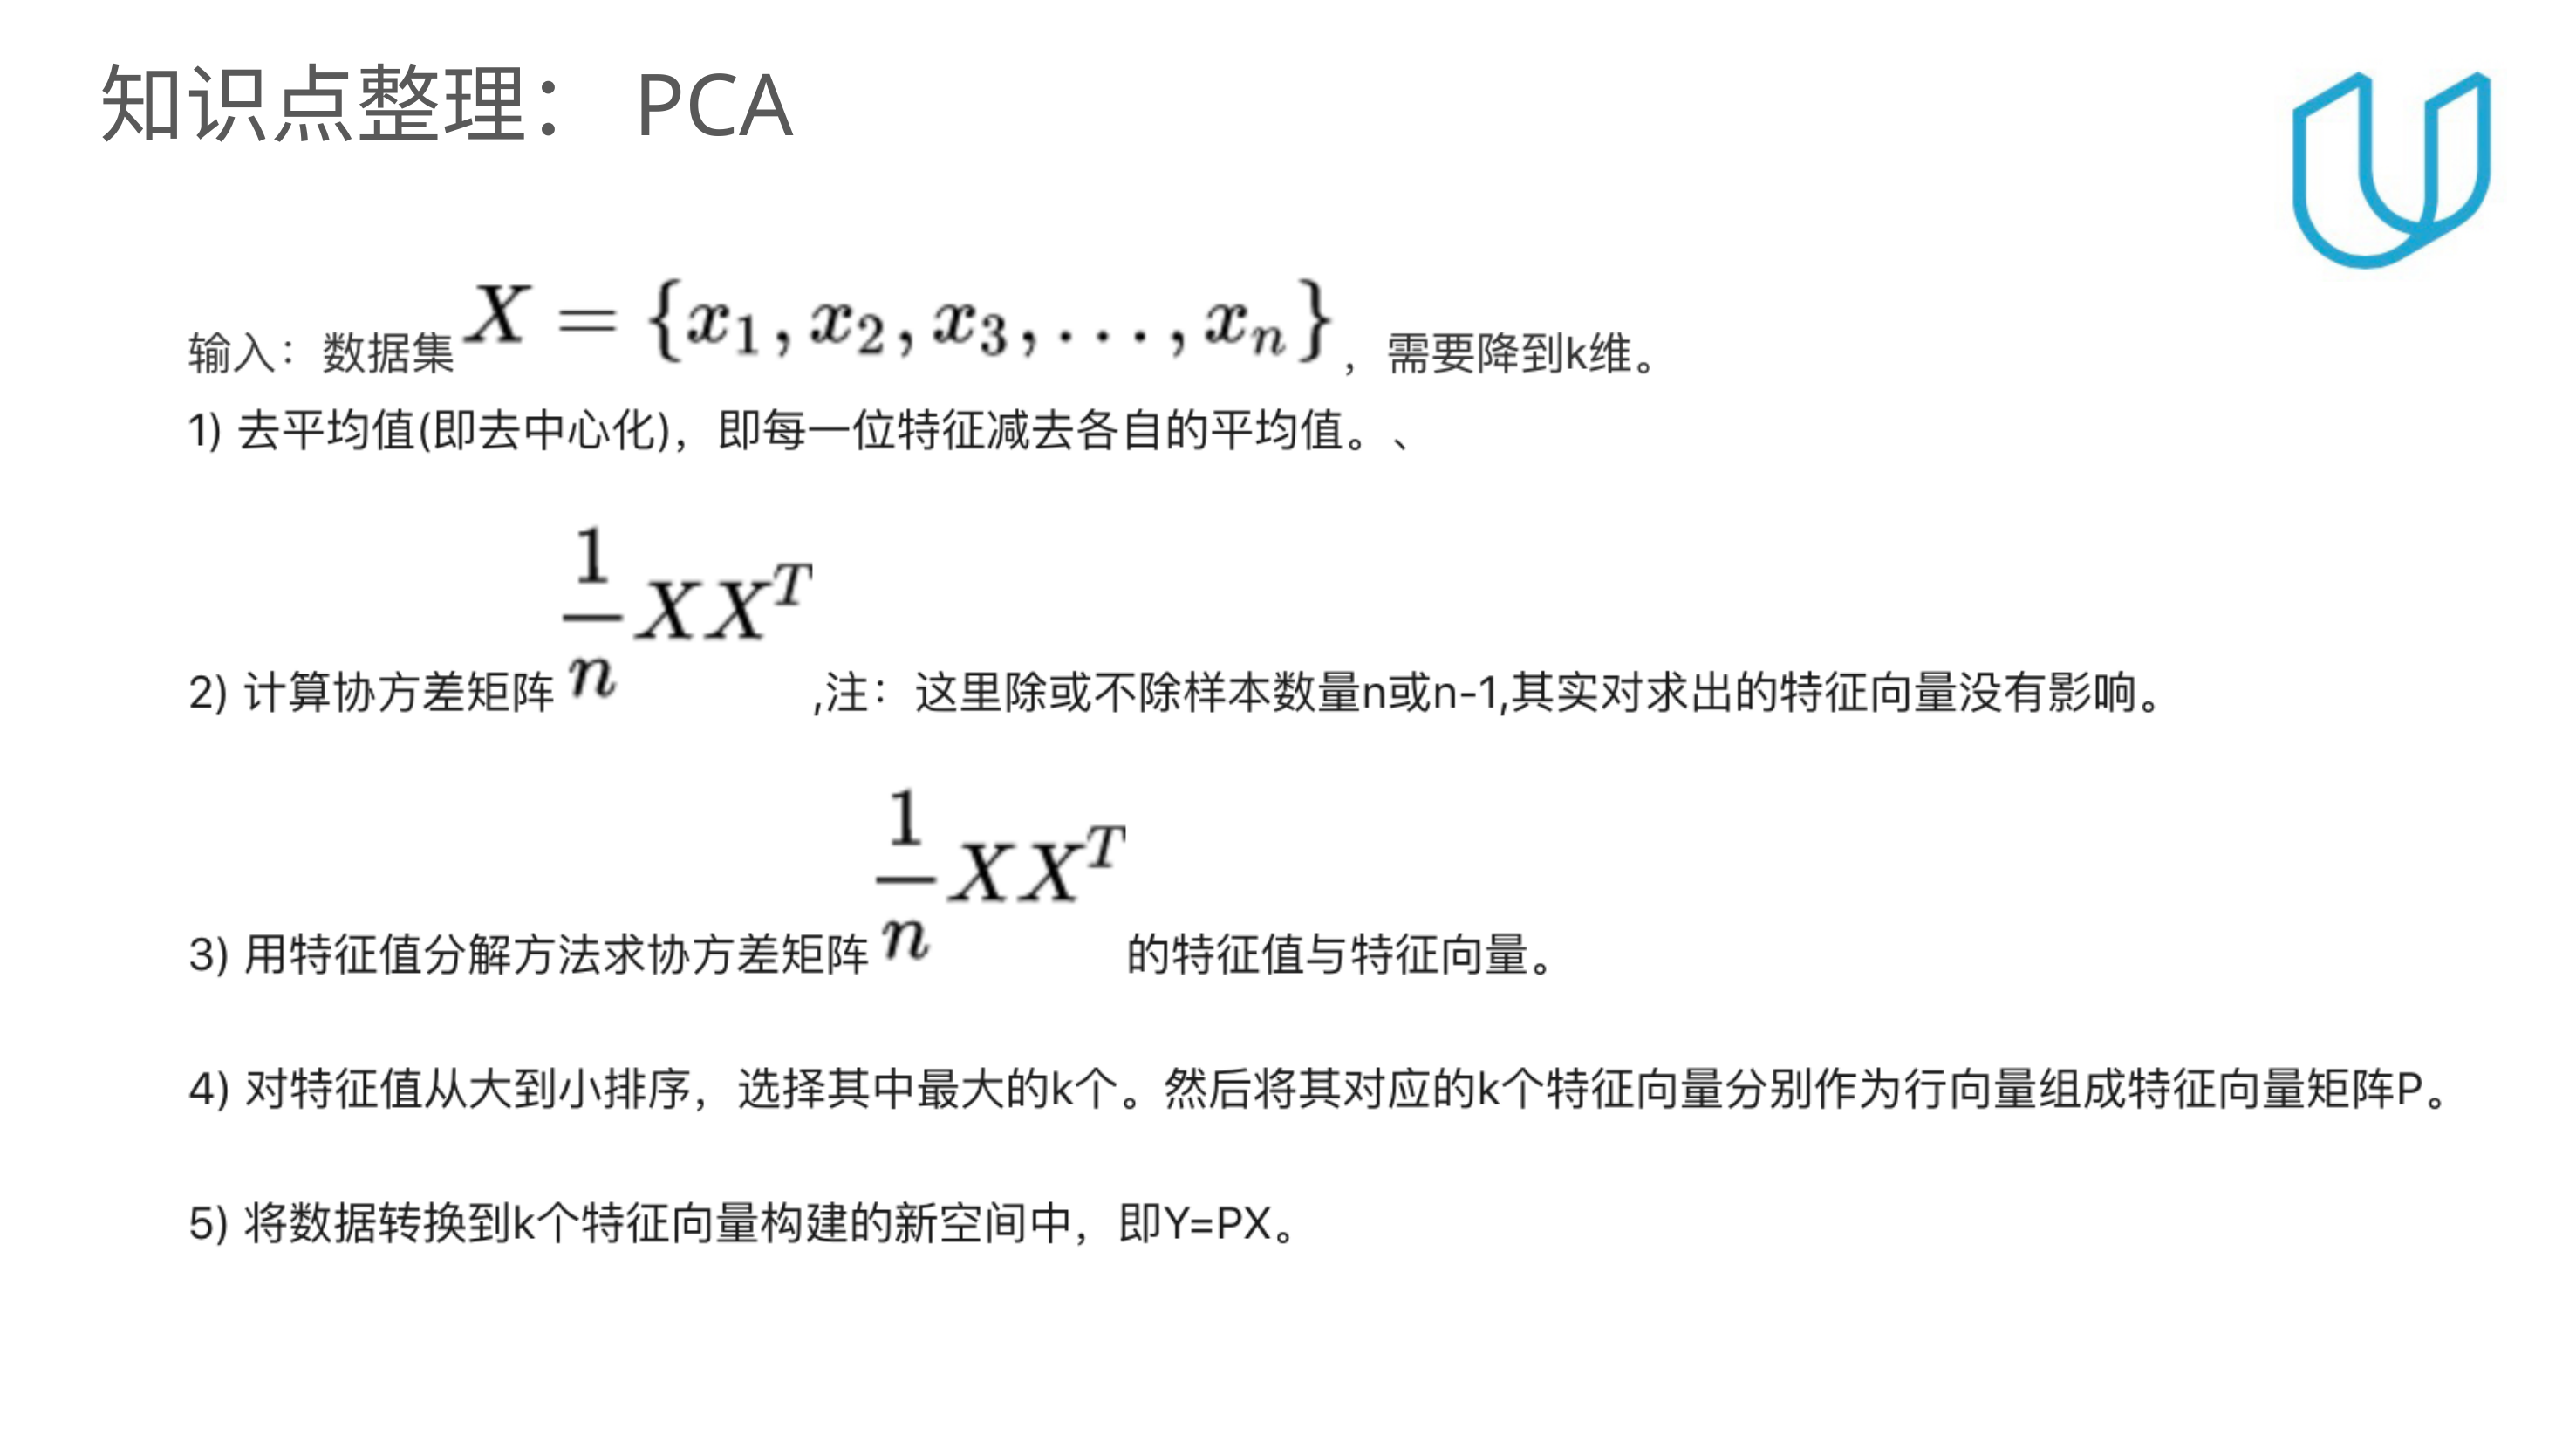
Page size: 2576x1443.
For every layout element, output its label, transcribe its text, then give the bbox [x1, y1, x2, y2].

picture [170, 56, 2507, 1277]
text_box 知识点整理：PCA [74, 38, 1833, 168]
